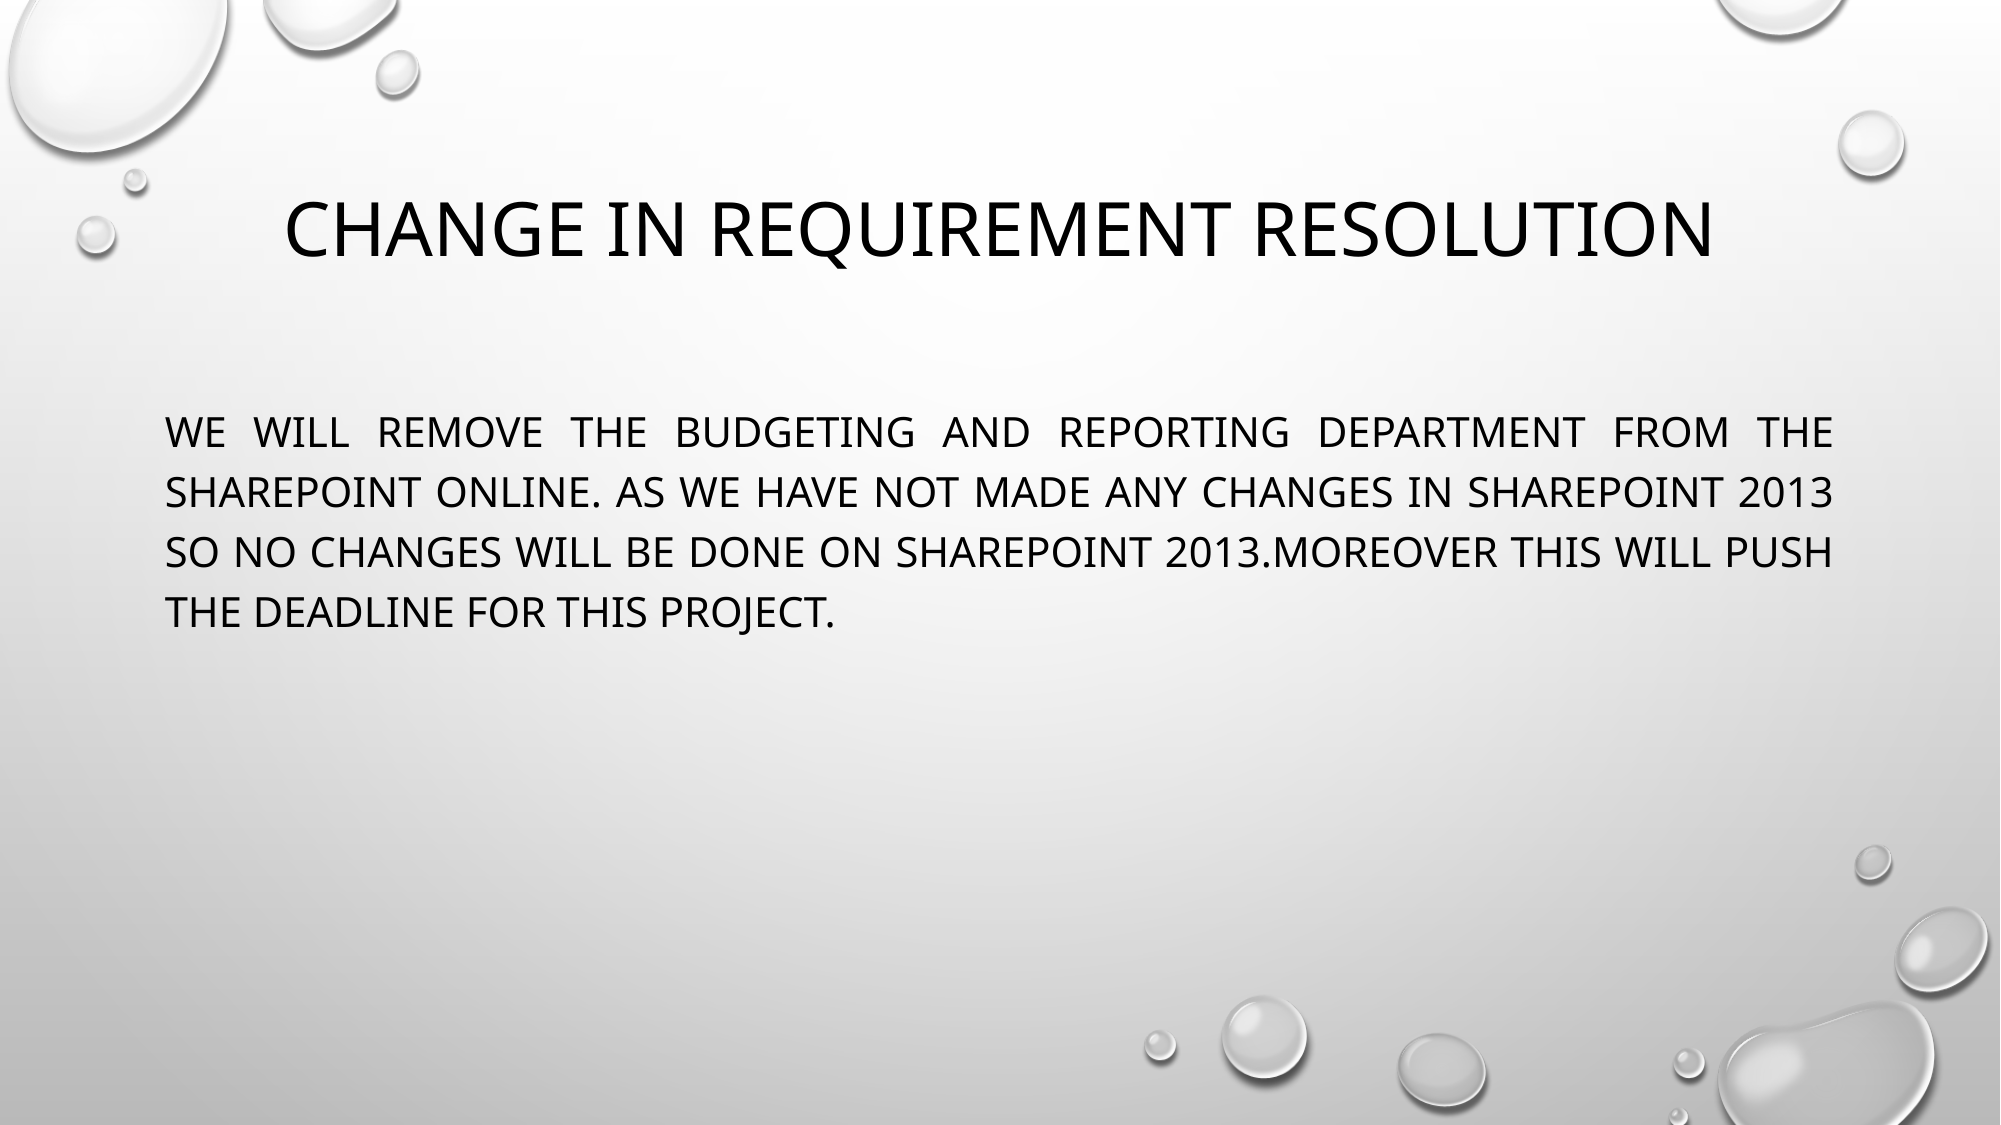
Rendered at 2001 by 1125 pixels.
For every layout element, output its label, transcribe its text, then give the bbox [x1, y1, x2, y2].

title Change in Requirement Resolution [149, 101, 1851, 364]
picture [0, 0, 2000, 1125]
list We will remove the budgeting and reporting department from the SharePoint Online. As we have not made any changes in SharePoint 2013 so no changes will be done on SharePoint 2013.Moreover this will push the deadline for this project. [149, 388, 1850, 950]
